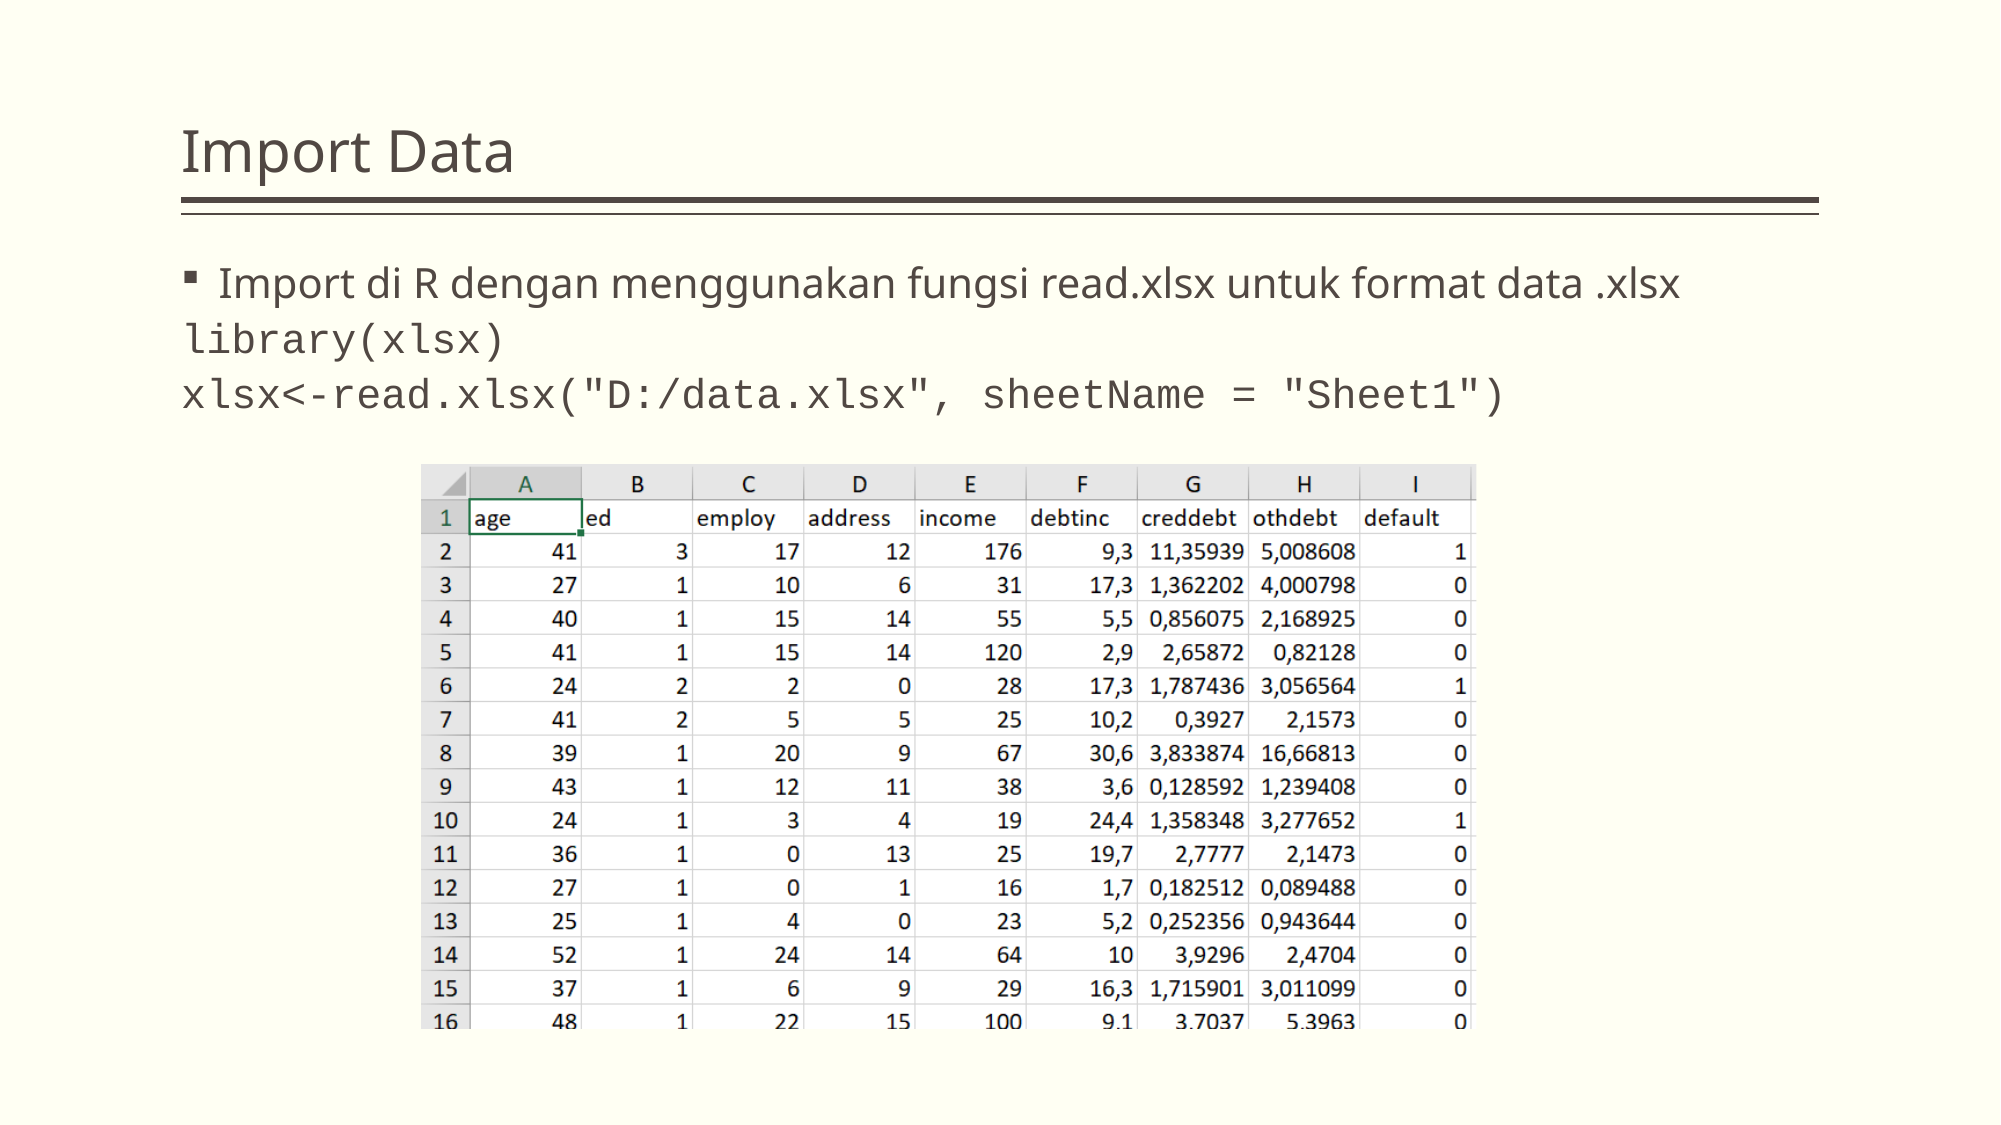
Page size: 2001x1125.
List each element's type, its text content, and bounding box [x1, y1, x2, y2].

title Import Data [181, 12, 1819, 193]
picture [421, 464, 1477, 1029]
list Import di R dengan menggunakan fungsi read.xlsx untuk format data .xlsx library(xlsx) xlsx<-read.xlsx("D:/data.xlsx", sheetName = "Sheet1") [181, 254, 1859, 1005]
